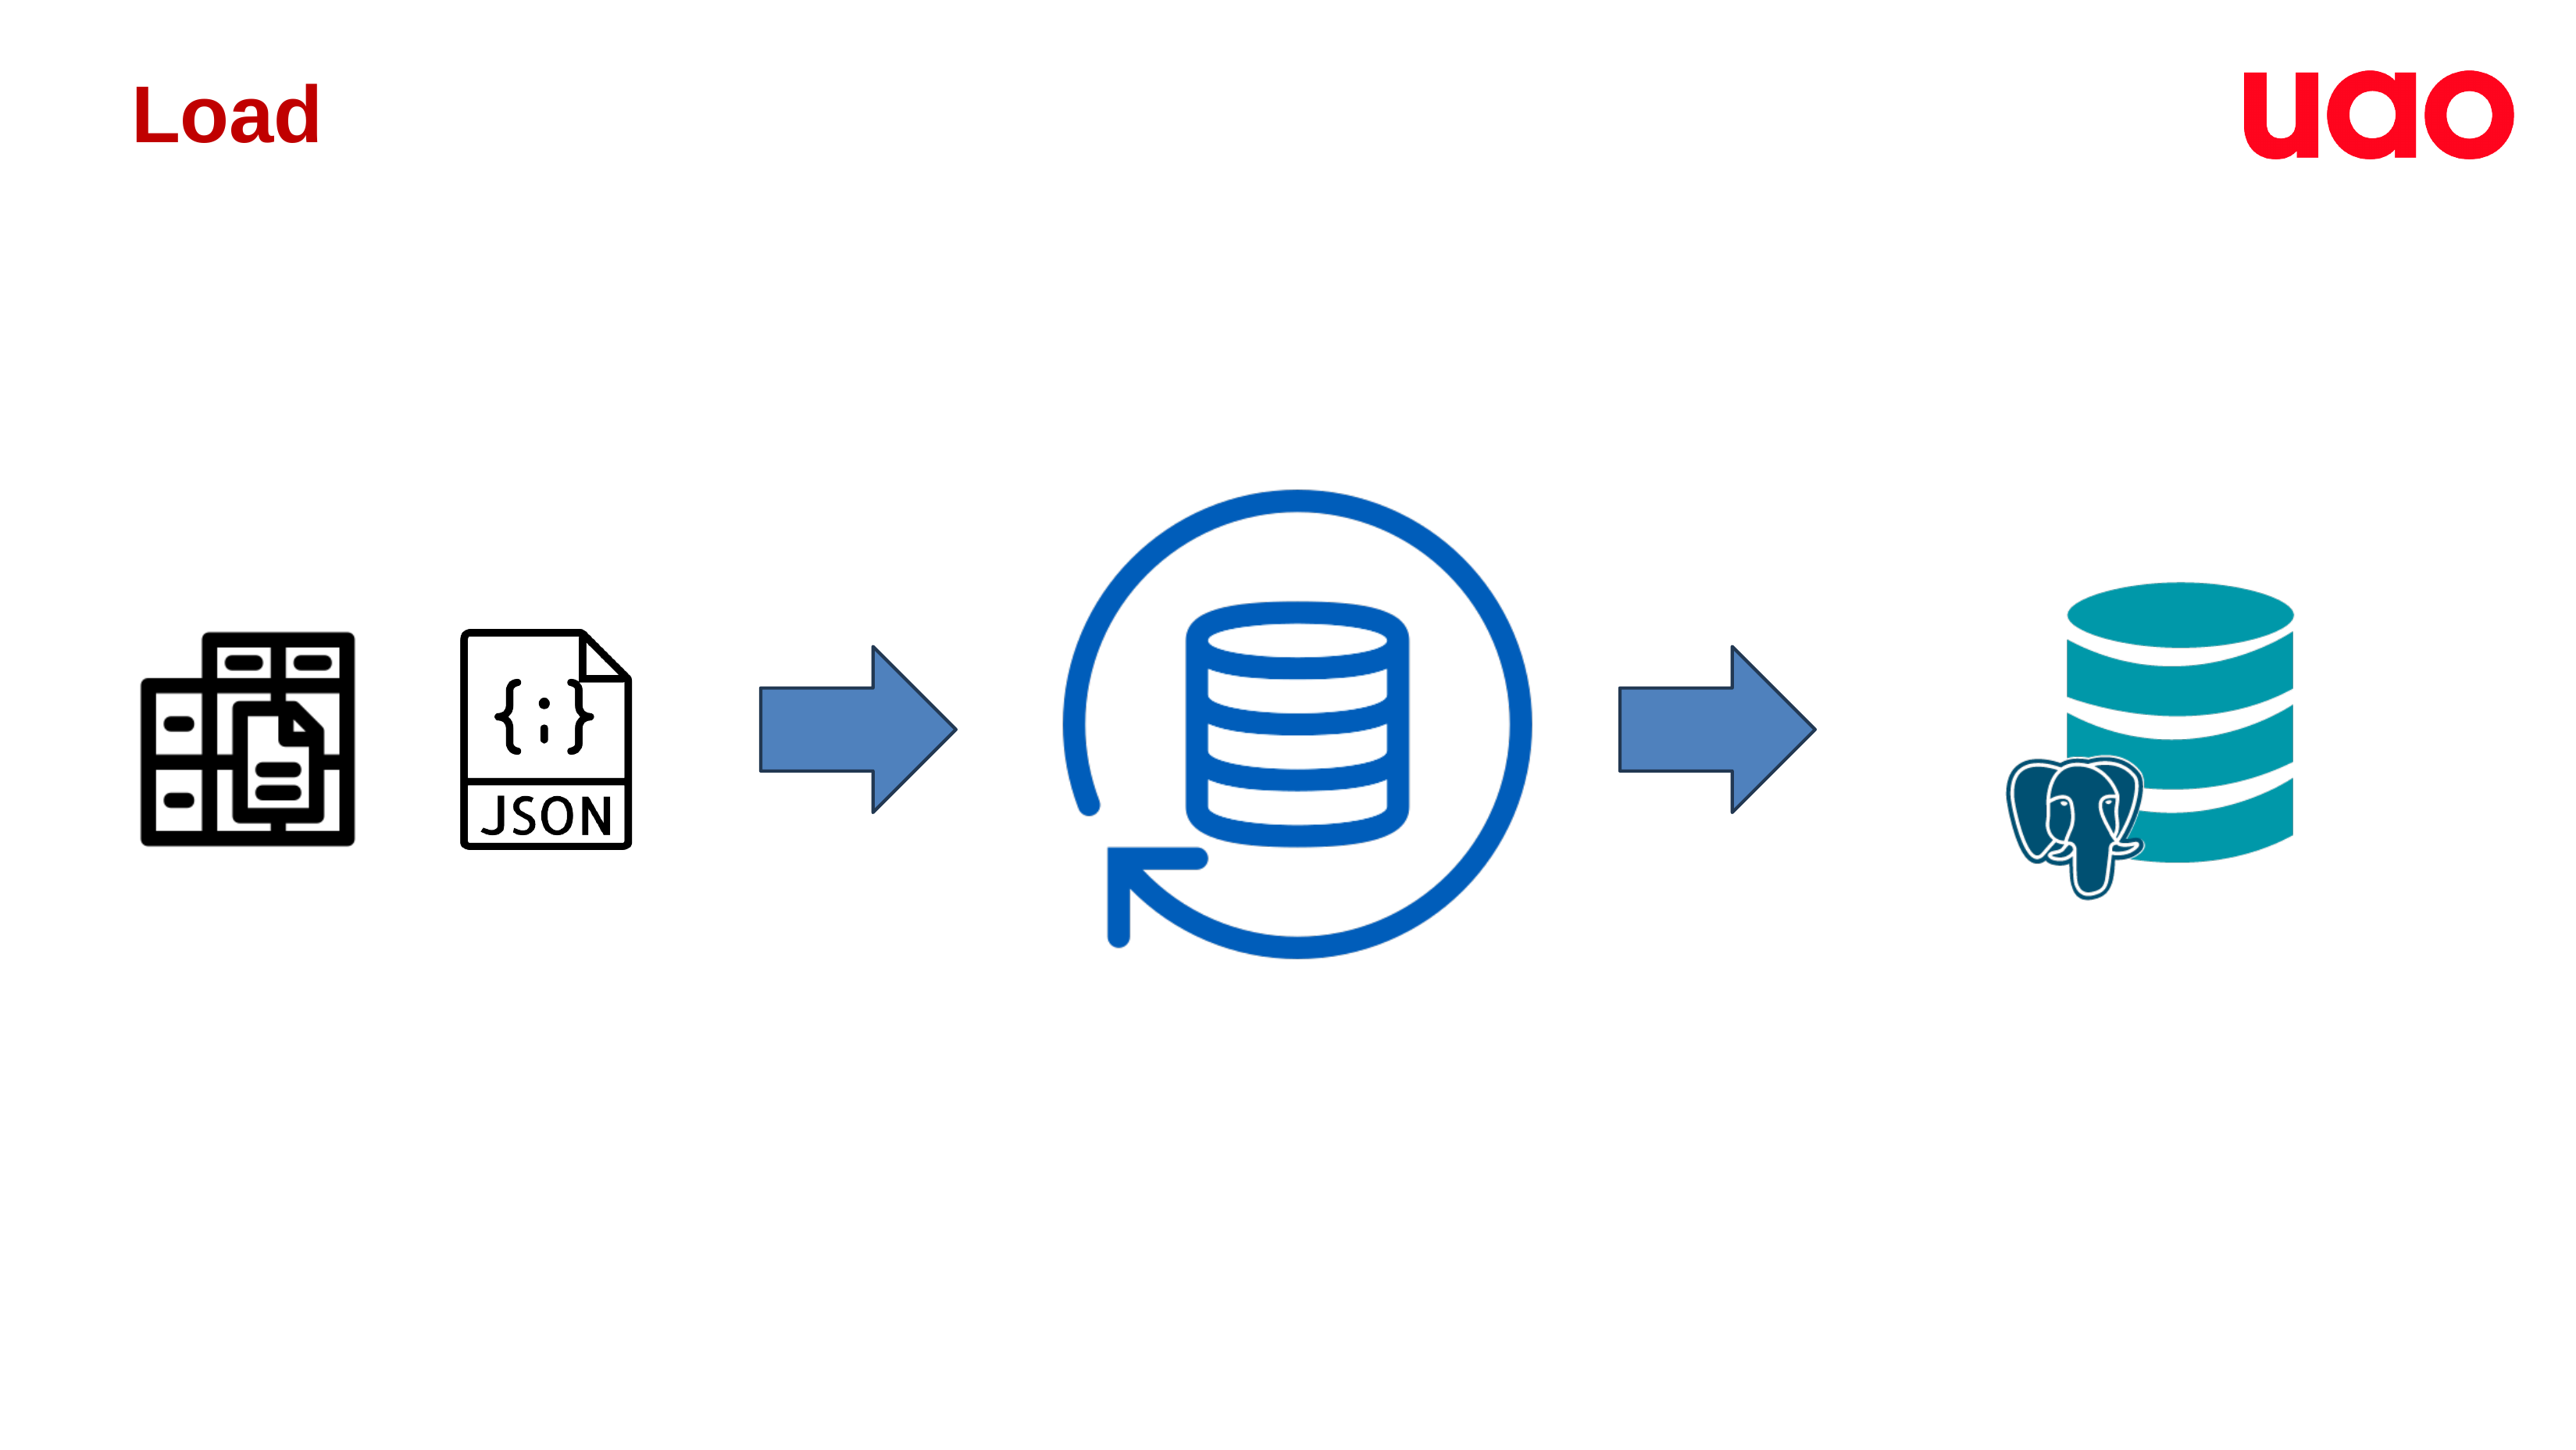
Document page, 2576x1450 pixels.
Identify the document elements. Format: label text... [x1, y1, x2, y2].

picture [435, 628, 657, 850]
text_box [758, 645, 958, 814]
picture [985, 412, 1611, 1038]
picture [2244, 70, 2514, 159]
text_box [1618, 645, 1818, 814]
picture [1951, 538, 2363, 950]
picture [126, 616, 371, 862]
text_box Load [130, 60, 878, 159]
